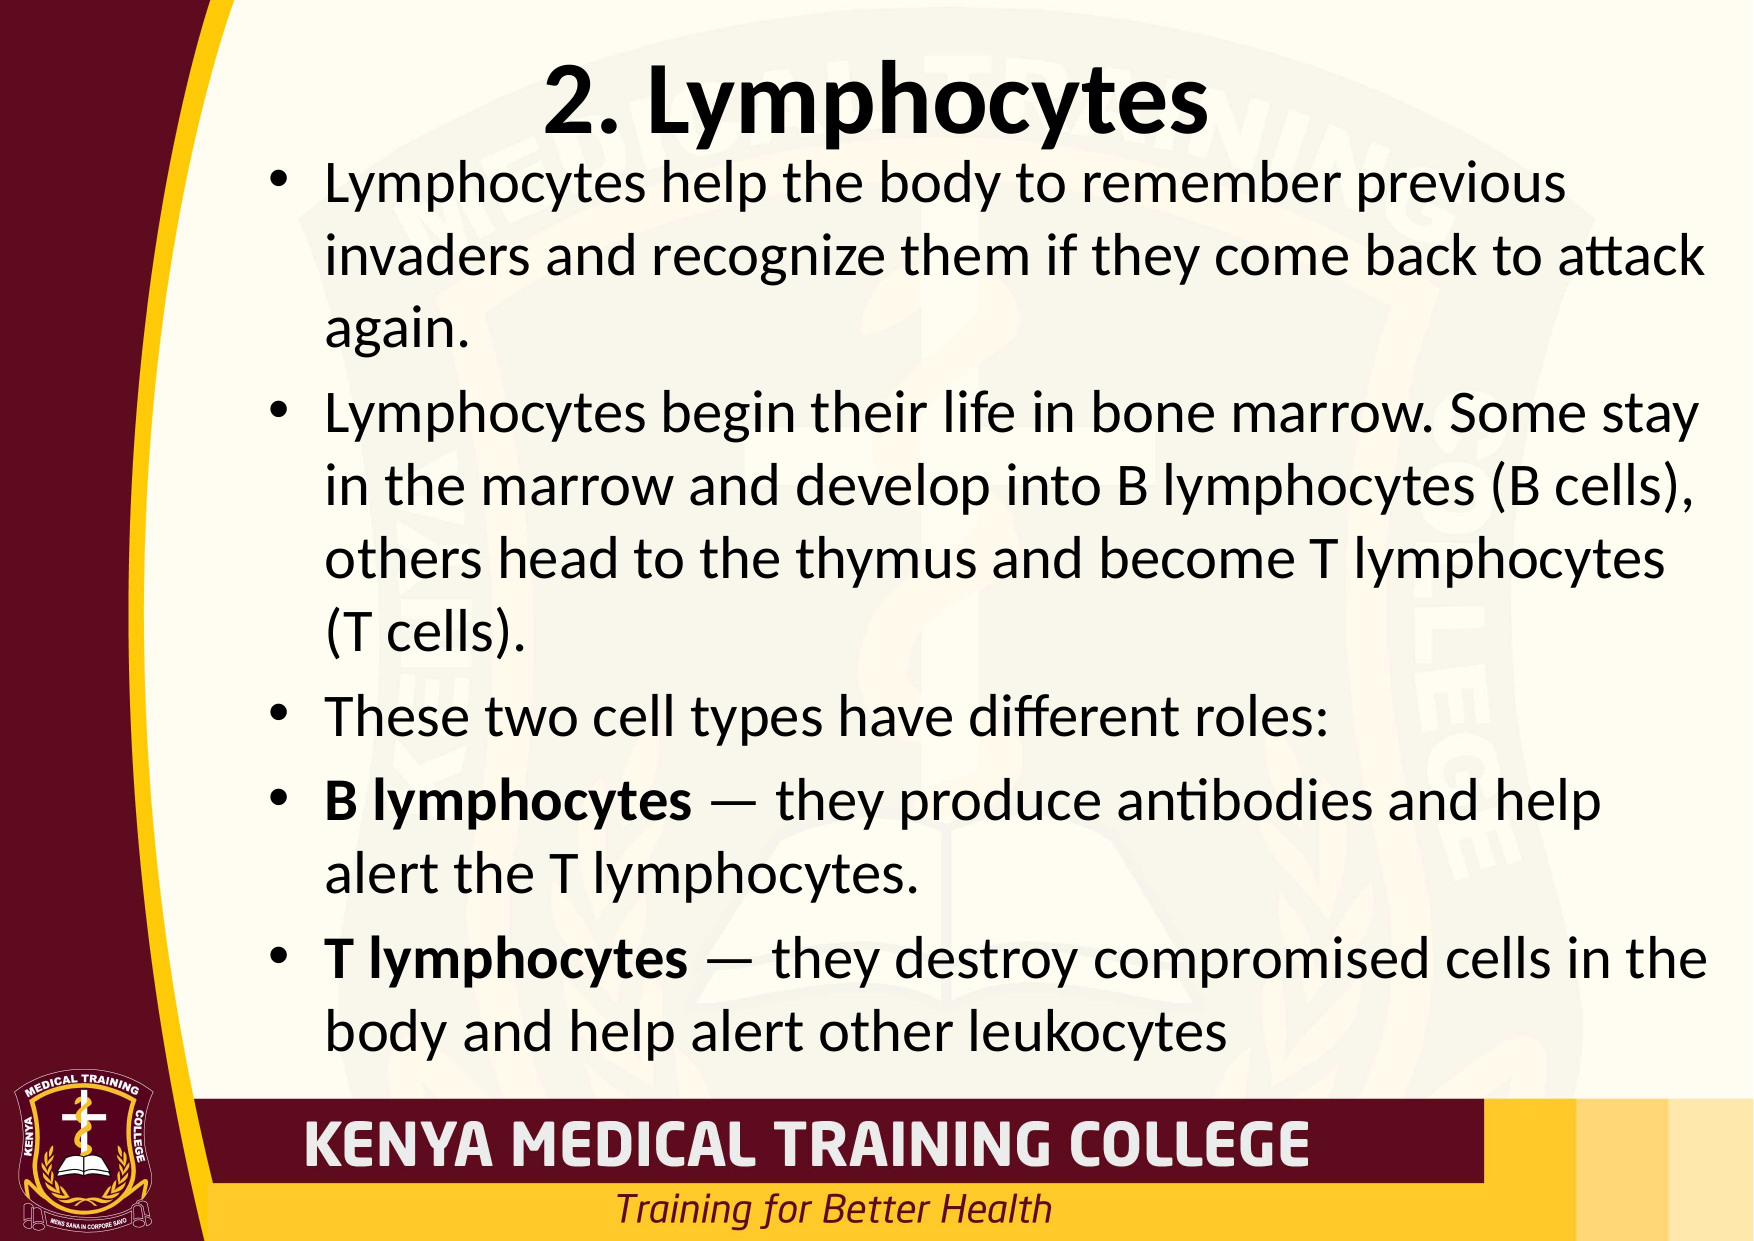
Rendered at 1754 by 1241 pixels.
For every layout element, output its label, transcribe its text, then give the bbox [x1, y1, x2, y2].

picture [0, 0, 1754, 1241]
list Lymphocytes help the body to remember previous invaders and recognize them if they come back to attack again. Lymphocytes begin their life in bone marrow. Some stay in the marrow and develop into B lymphocytes (B cells), others head to the thymus and become T lymphocytes (T cells). These two cell types have different roles: B lymphocytes — they produce antibodies and help alert the T lymphocytes. T lymphocytes — they destroy compromised cells in the body and help alert other leukocytes [251, 132, 1729, 1084]
title 2. Lymphocytes [87, 0, 1666, 183]
